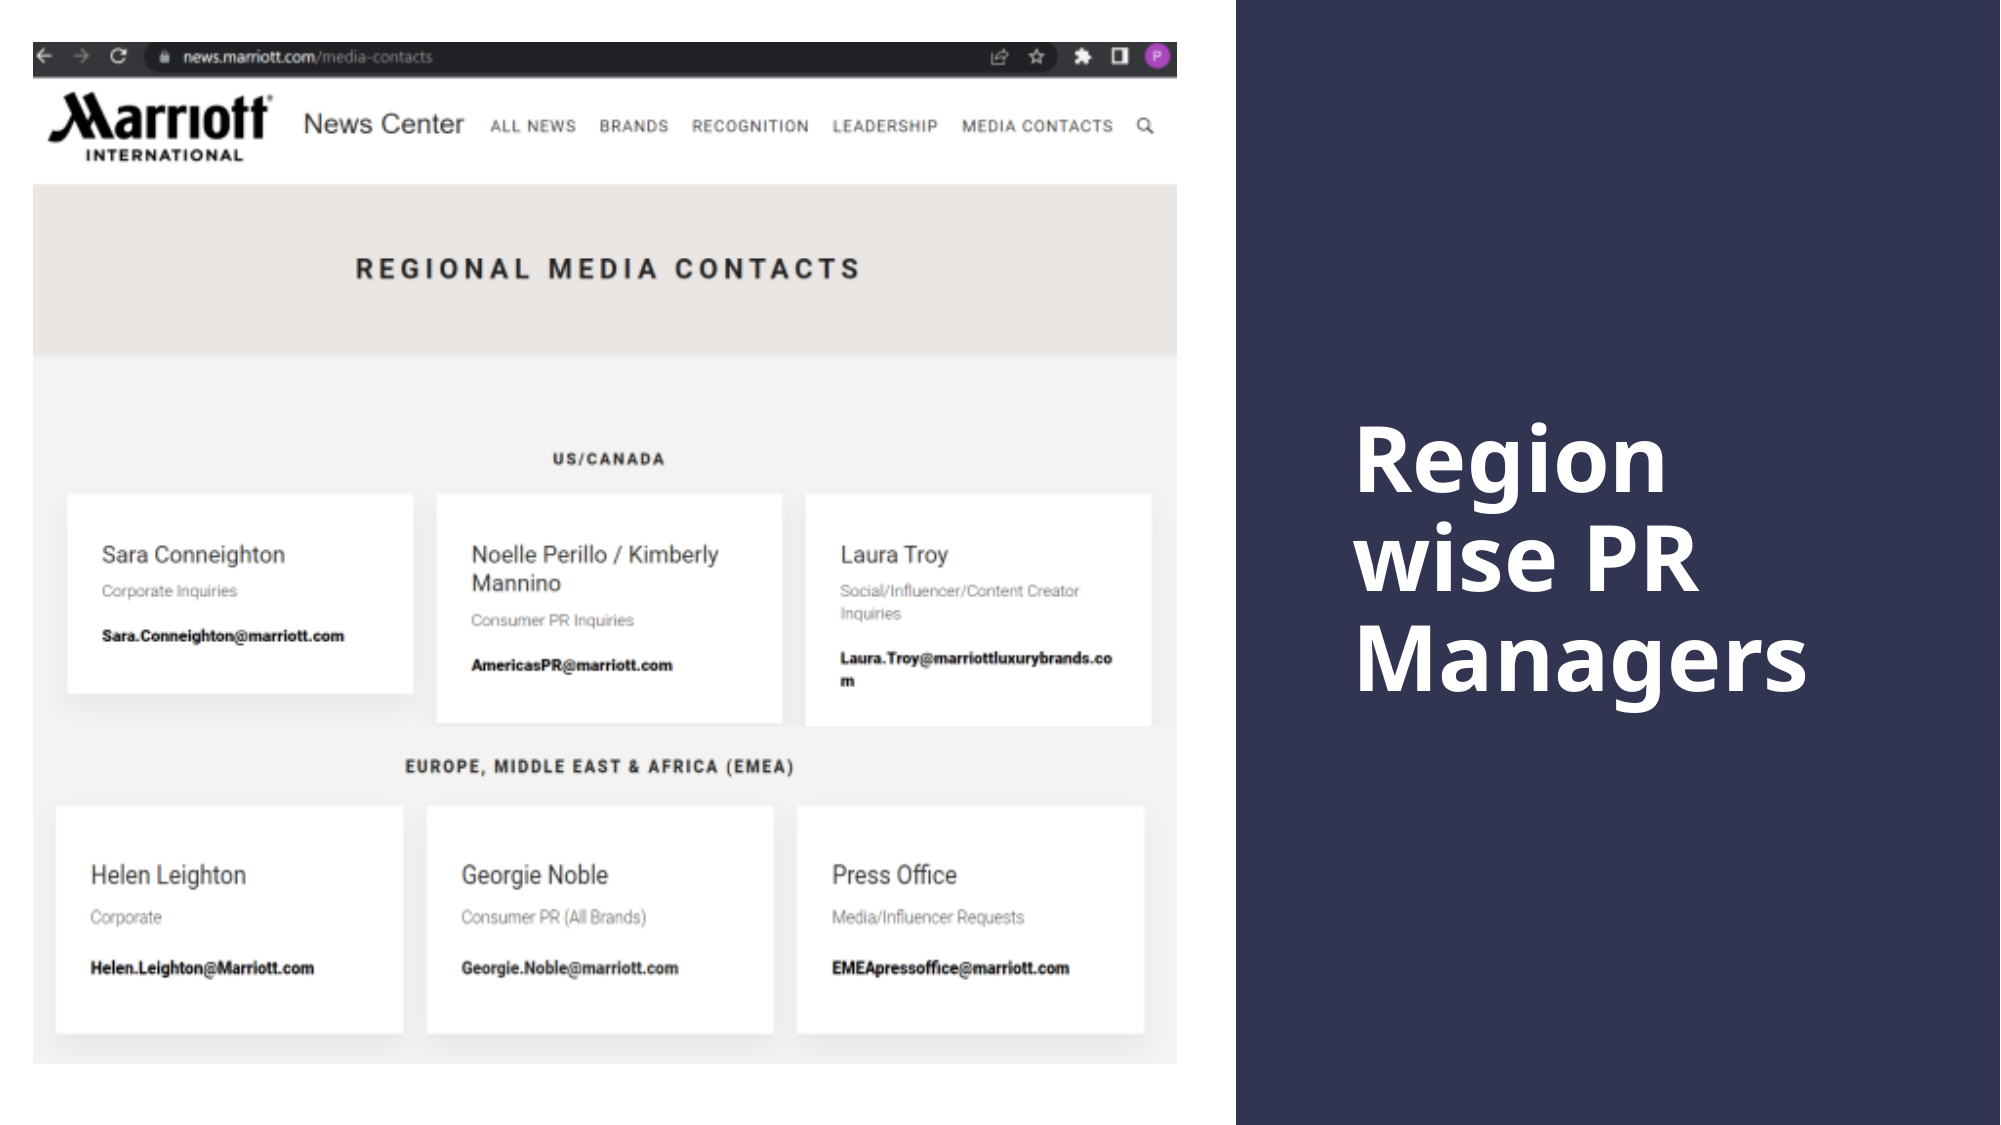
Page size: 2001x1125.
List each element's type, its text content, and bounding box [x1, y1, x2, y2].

picture [33, 726, 1177, 1065]
title Region wise PR Managers [1337, 104, 1895, 1020]
text_box [1235, 0, 2000, 1125]
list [33, 42, 1177, 726]
